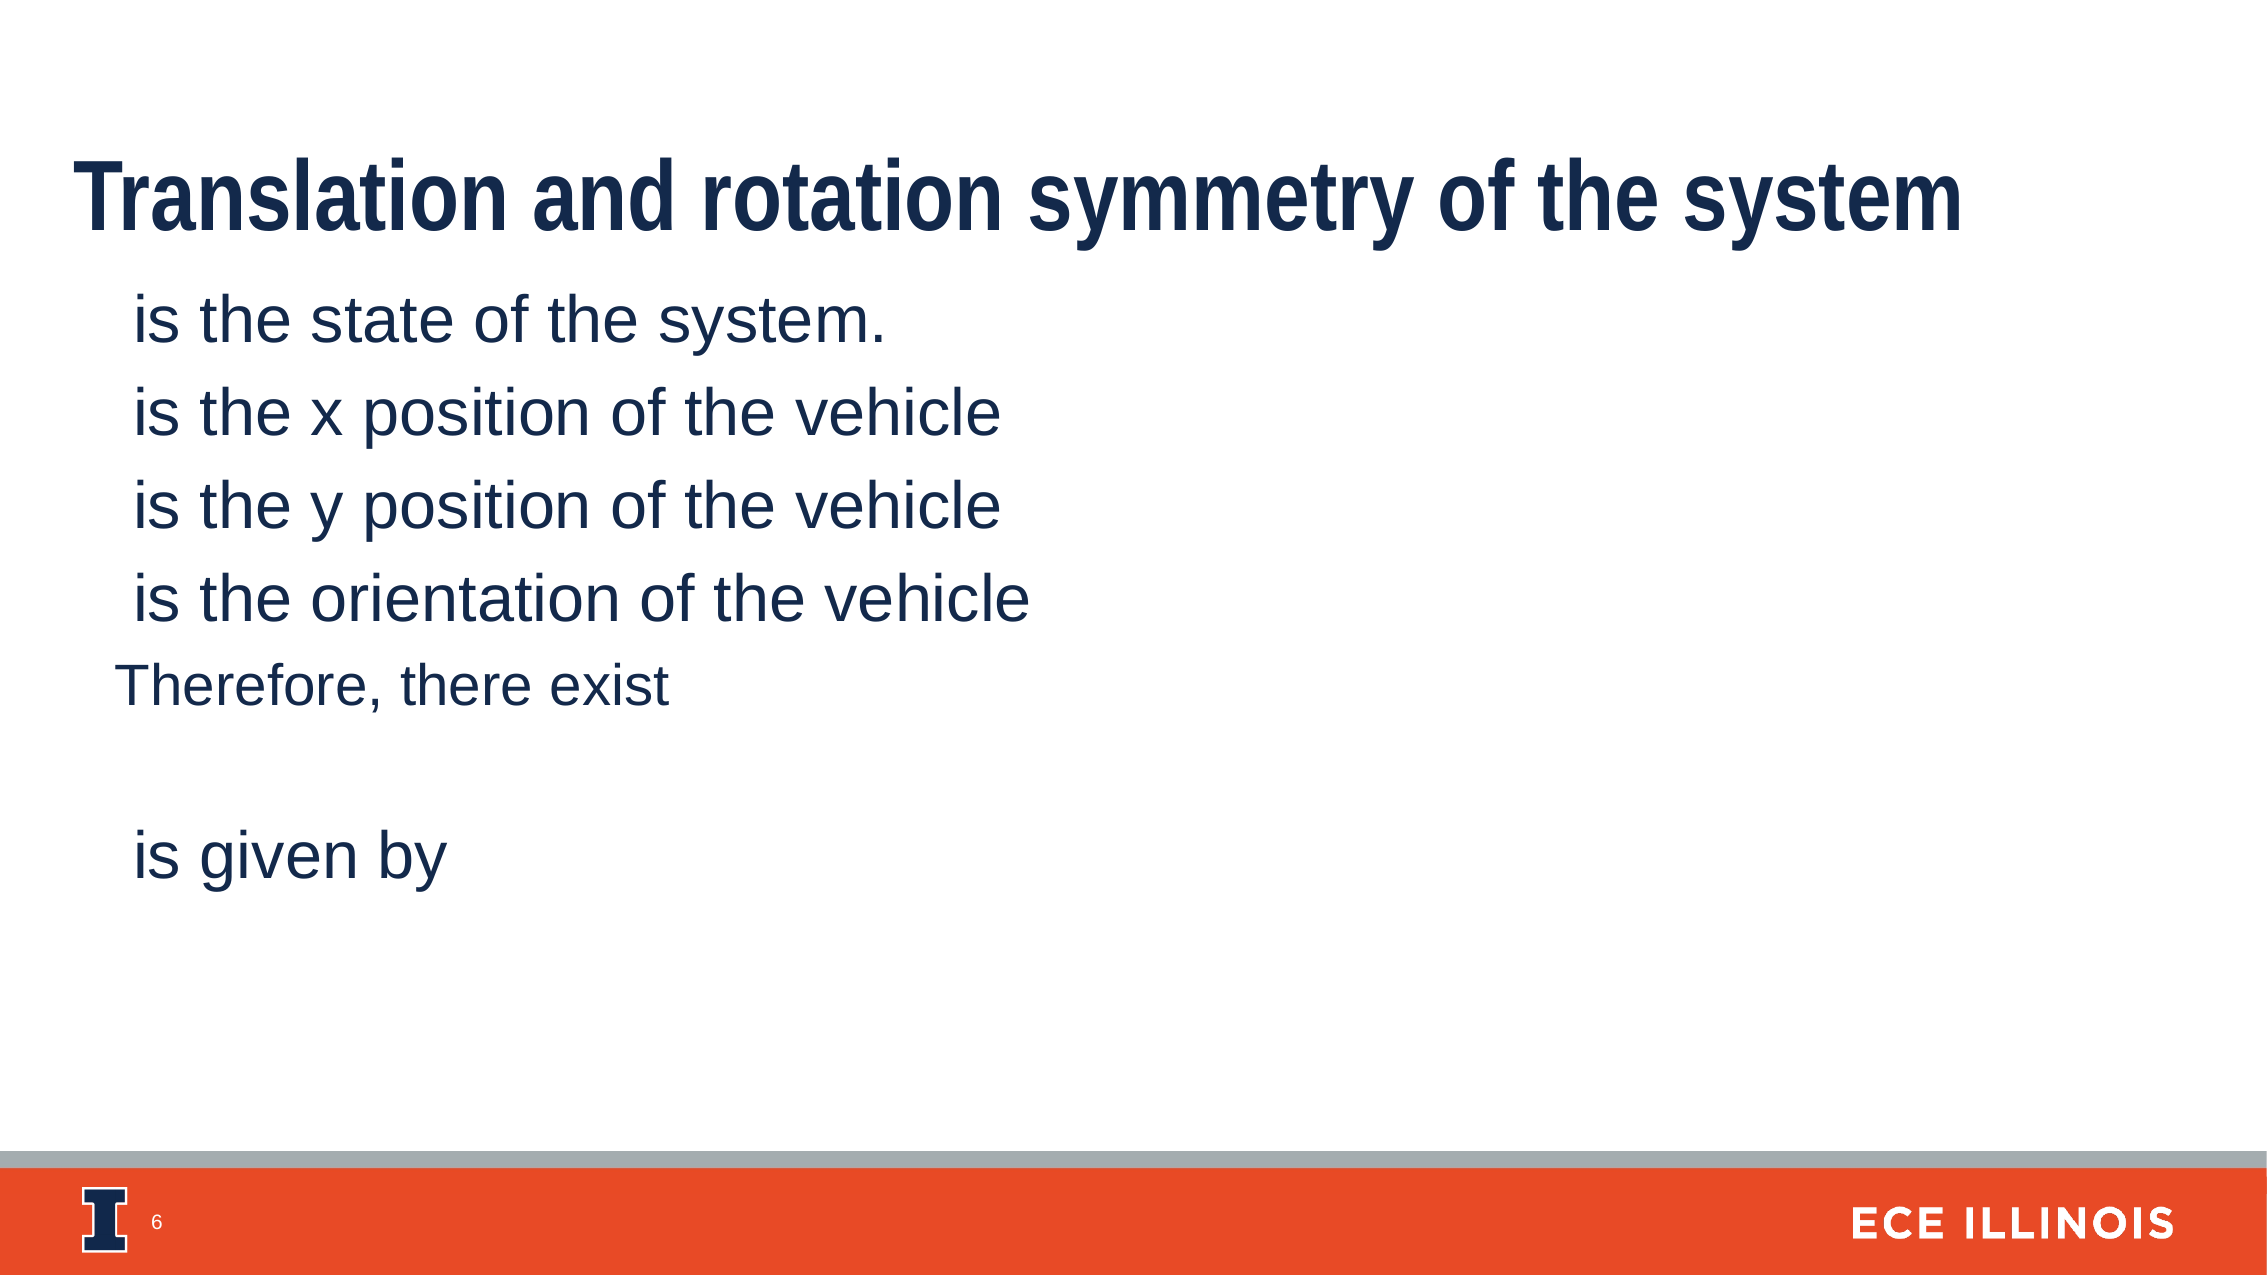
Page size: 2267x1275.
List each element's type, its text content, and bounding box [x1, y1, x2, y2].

list Translation and rotation symmetry of the system [58, 122, 2226, 242]
slide_number 6 [136, 1187, 224, 1256]
picture [1853, 1206, 2173, 1239]
picture [0, 1151, 2267, 1258]
